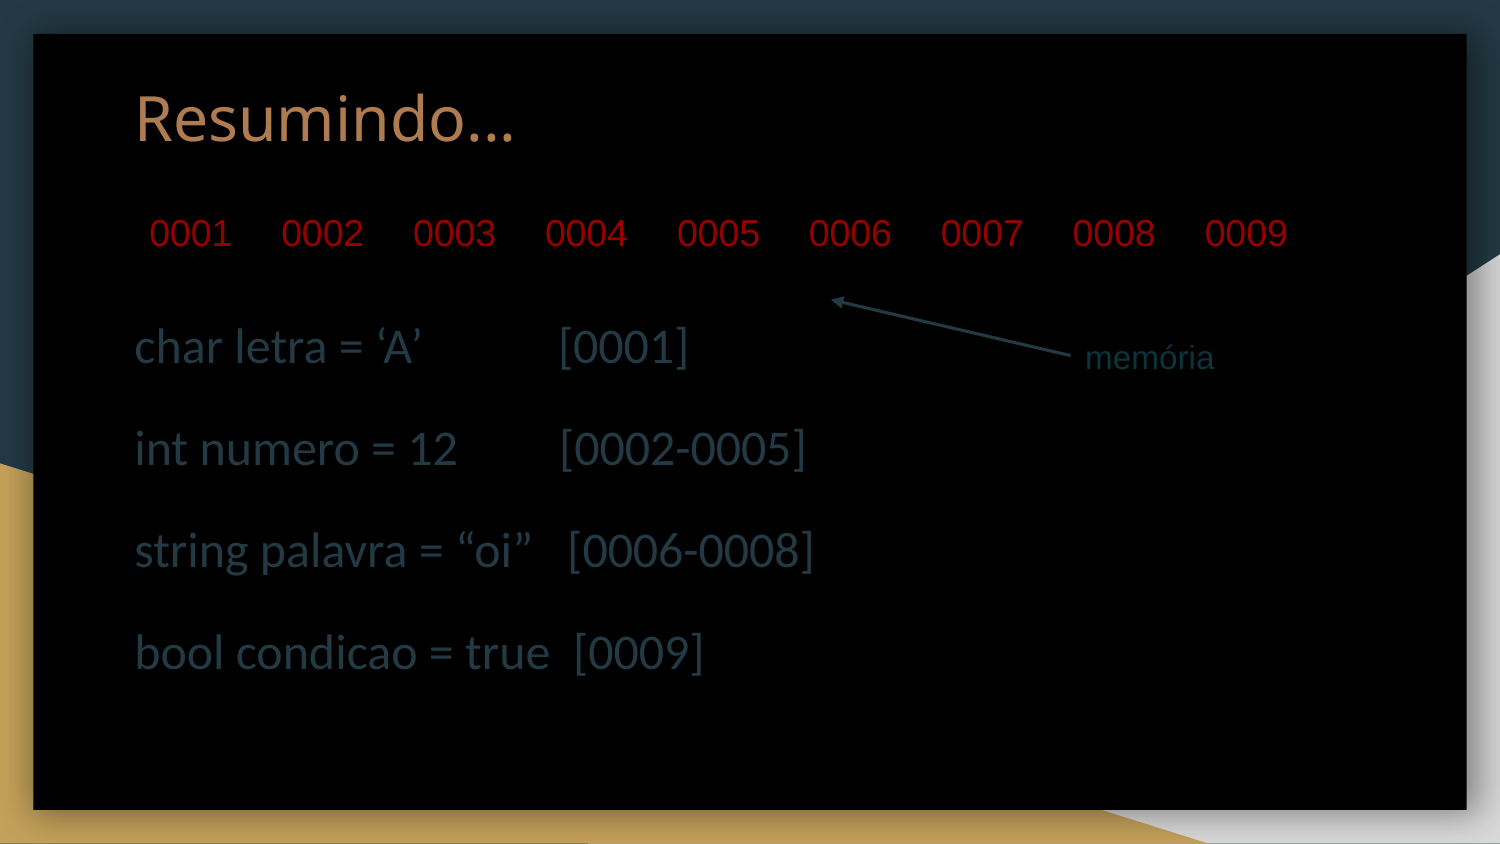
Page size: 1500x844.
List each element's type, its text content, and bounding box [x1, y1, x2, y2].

table_header 0005 [663, 205, 793, 276]
table_header 0009 [1190, 205, 1321, 276]
table_header 0004 [531, 205, 661, 276]
table_header 0006 [795, 205, 925, 276]
title Resumindo... [134, 63, 1366, 186]
table_header 0008 [1059, 205, 1189, 276]
table_header 0003 [399, 205, 529, 276]
table_header 0007 [927, 205, 1057, 276]
table_header 0001 [135, 205, 266, 276]
text_box memória [1070, 321, 1253, 390]
table_header 0002 [267, 205, 398, 276]
list char letra = ‘A’ [0001] int numero = 12 [0002-0005] string palavra = “oi” [0006-0008] bool condicao = true [0009] [134, 186, 1366, 727]
text_box [830, 296, 1071, 356]
